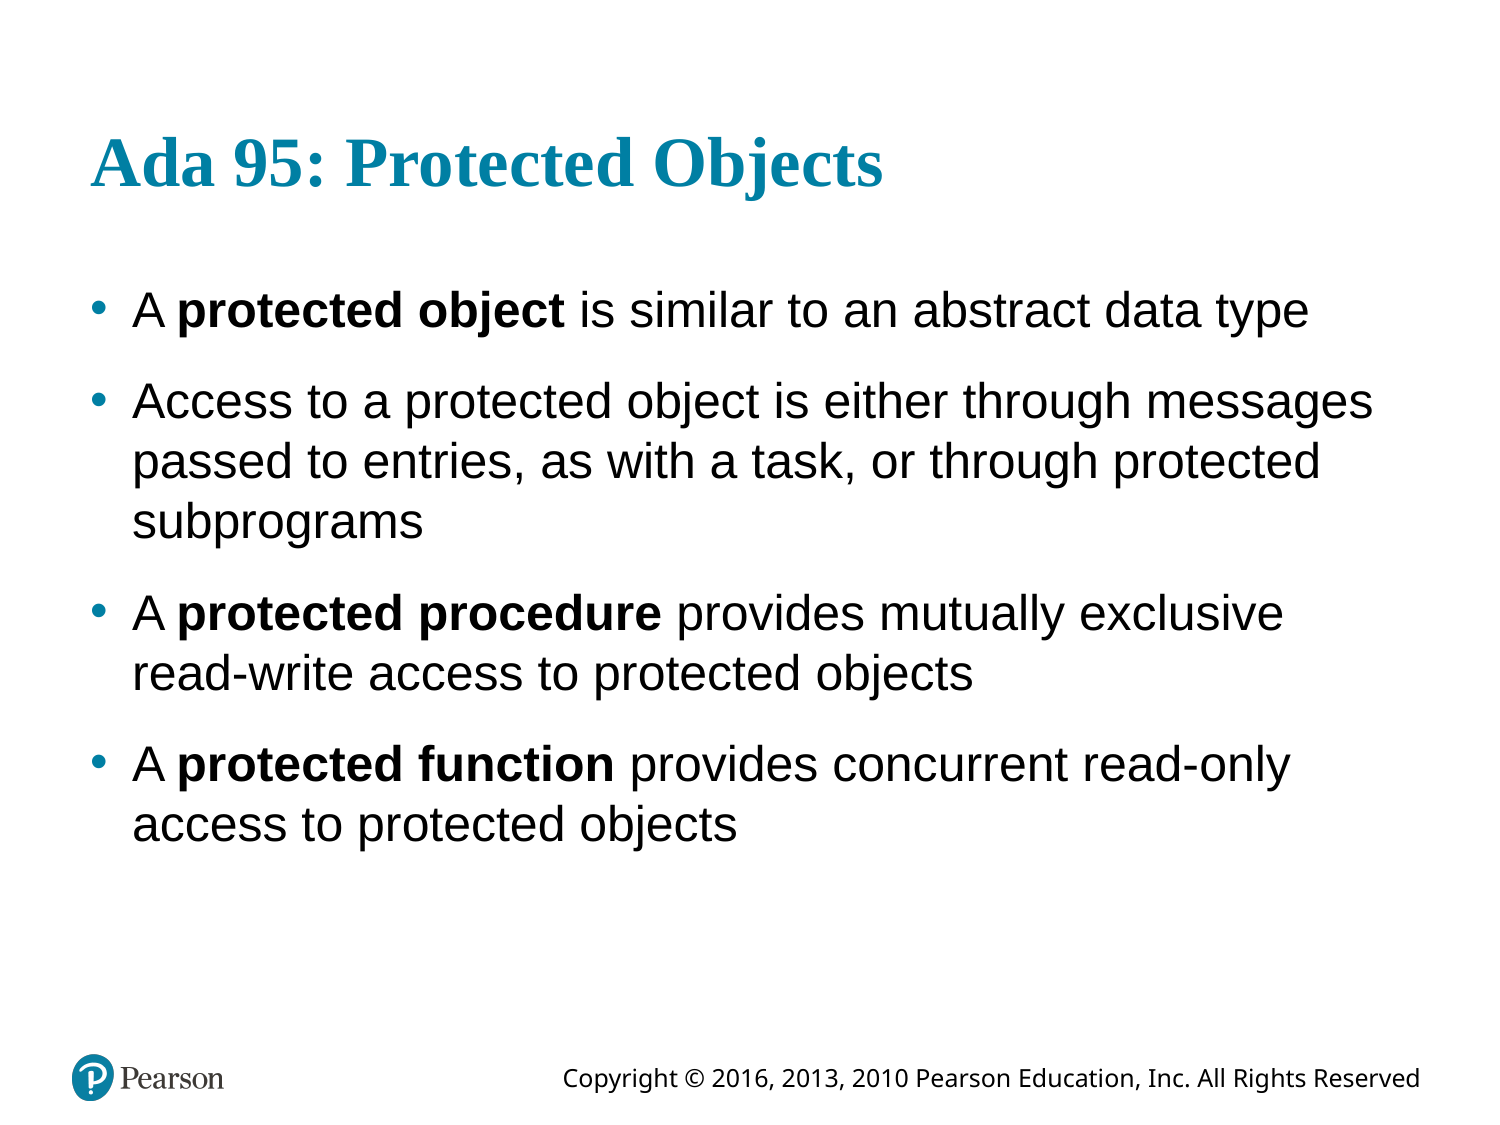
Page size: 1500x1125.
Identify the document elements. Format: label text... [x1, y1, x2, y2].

picture [98, 1054, 224, 1101]
picture [72, 1087, 83, 1101]
picture [80, 1063, 106, 1088]
picture [72, 1054, 88, 1070]
list A protected object is similar to an abstract data type Access to a protected object is either through messages passed to entries, as with a task, or through protected subprograms A protected procedure provides mutually exclusive read-write access to protected objects A protected function provides concurrent read-only access to protected objects [75, 262, 1425, 947]
title Ada 95: Protected Objects [75, 35, 1425, 216]
